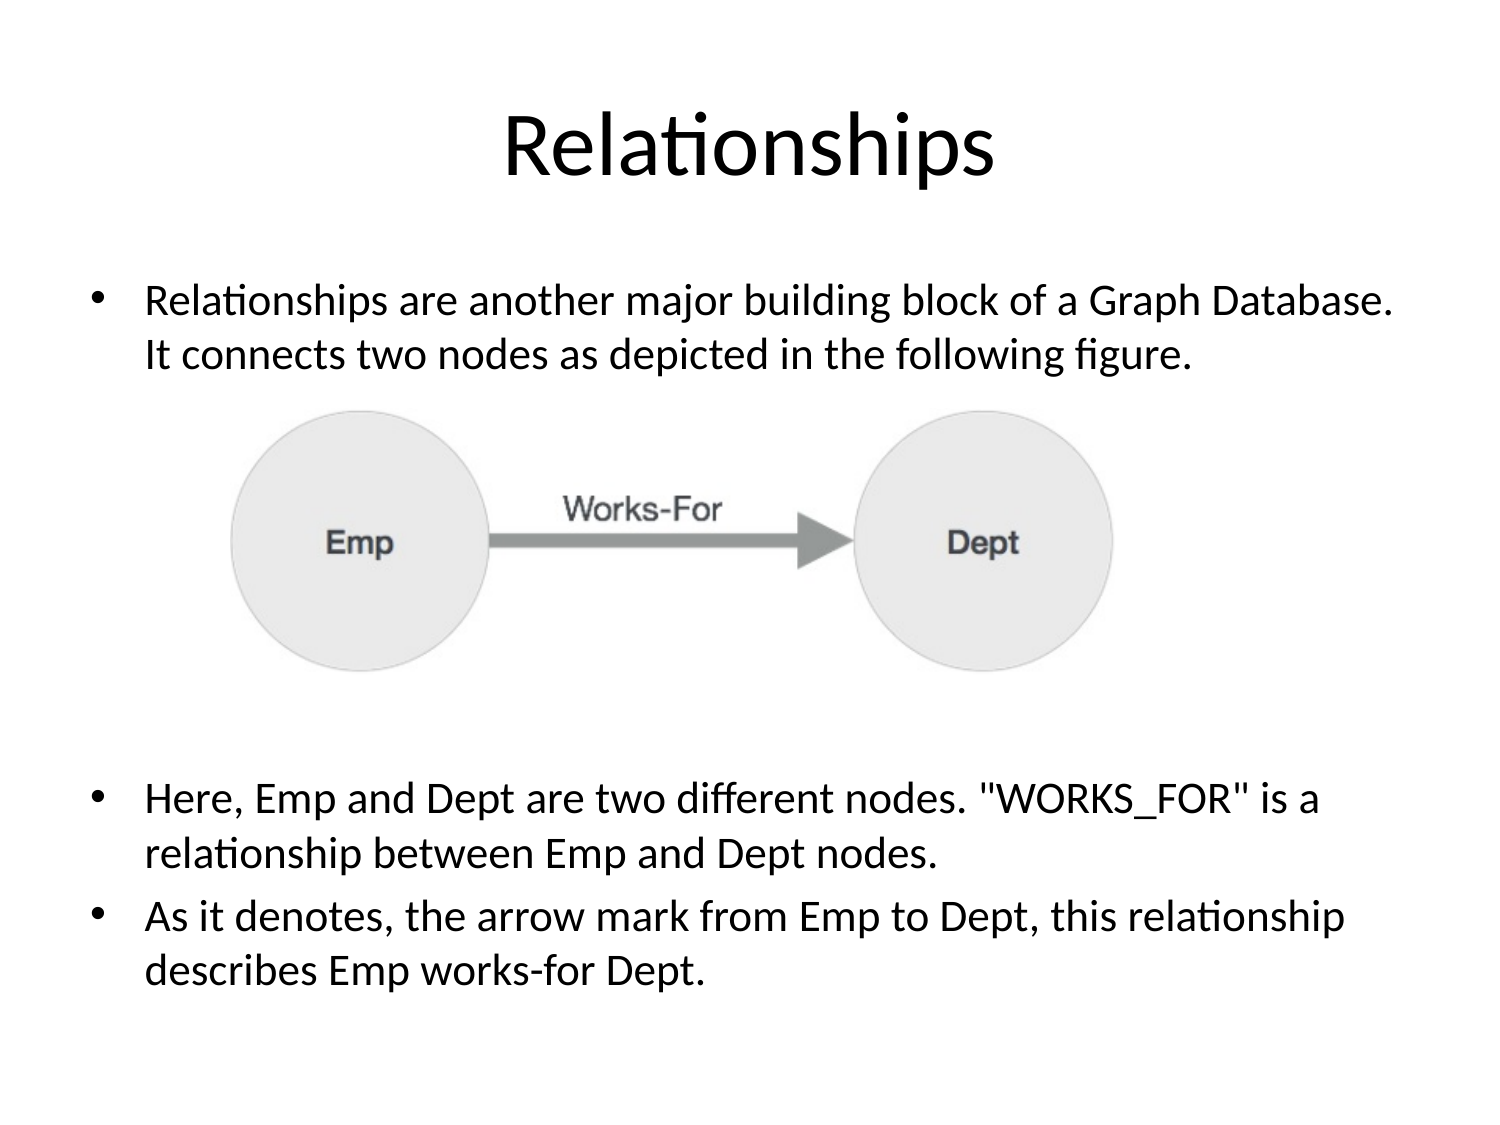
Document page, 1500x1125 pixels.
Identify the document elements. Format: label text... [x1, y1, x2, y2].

title Relationships [75, 45, 1425, 233]
list Relationships are another major building block of a Graph Database. It connects two nodes as depicted in the following figure. Here, Emp and Dept are two different nodes. "WORKS_FOR" is a relationship between Emp and Dept nodes. As it denotes, the arrow mark from Emp to Dept, this relationship describes Emp works-for Dept. [75, 262, 1425, 1005]
picture [229, 408, 1115, 675]
